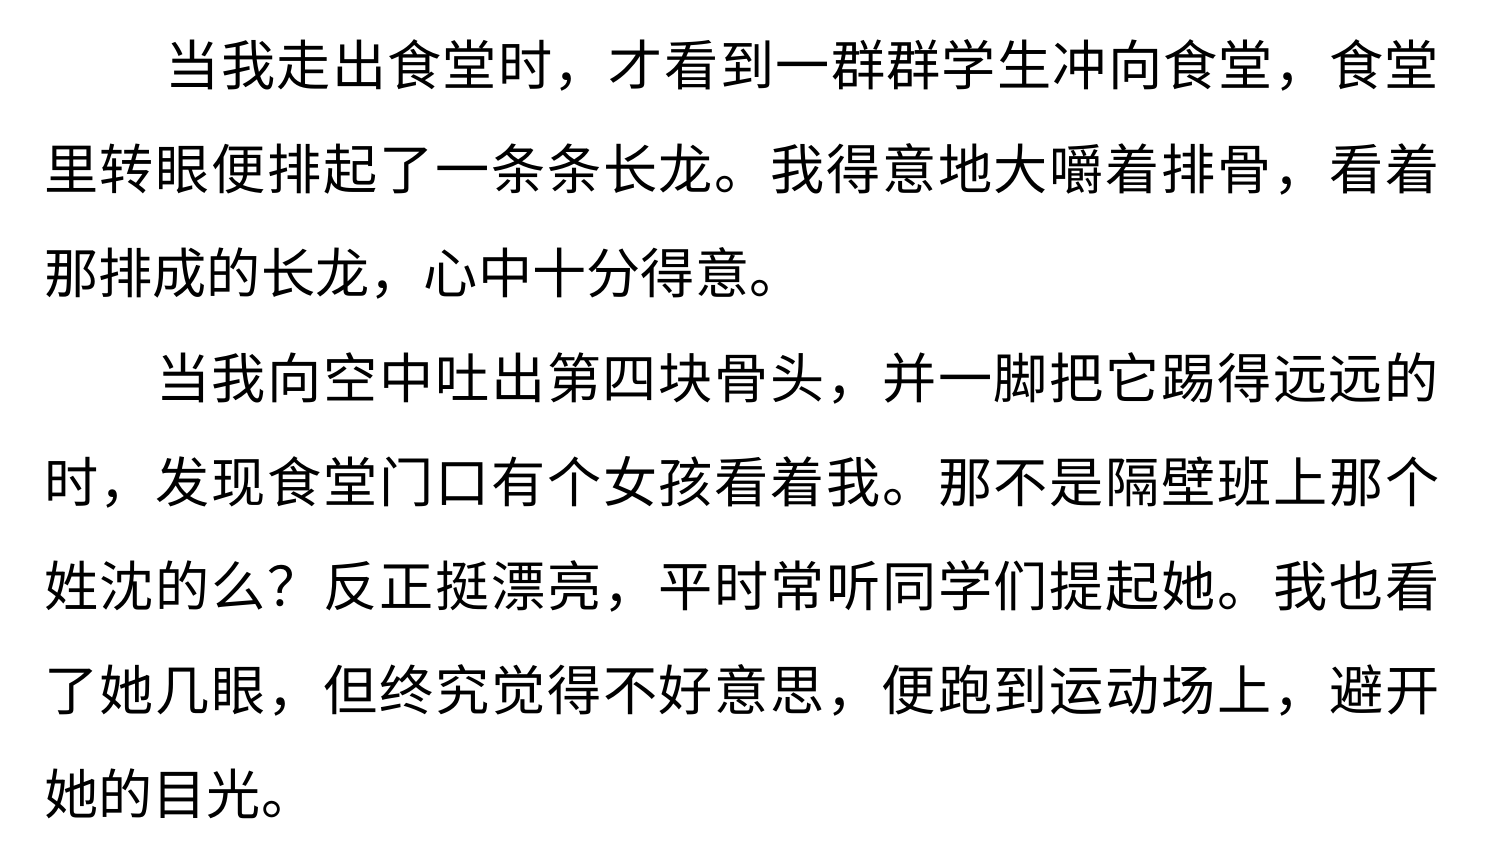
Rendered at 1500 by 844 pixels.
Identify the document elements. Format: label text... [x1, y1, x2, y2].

text_box 当我走出食堂时，才看到一群群学生冲向食堂，食堂里转眼便排起了一条条长龙。我得意地大嚼着排骨，看着那排成的长龙，心中十分得意。 当我向空中吐出第四块骨头，并一脚把它踢得远远的时，发现食堂门口有个女孩看着我。那不是隔壁班上那个姓沈的么？反正挺漂亮，平时常听同学们提起她。我也看了她几眼，但终究觉得不好意思，便跑到运动场上，避开她的目光。 [29, 0, 1454, 833]
